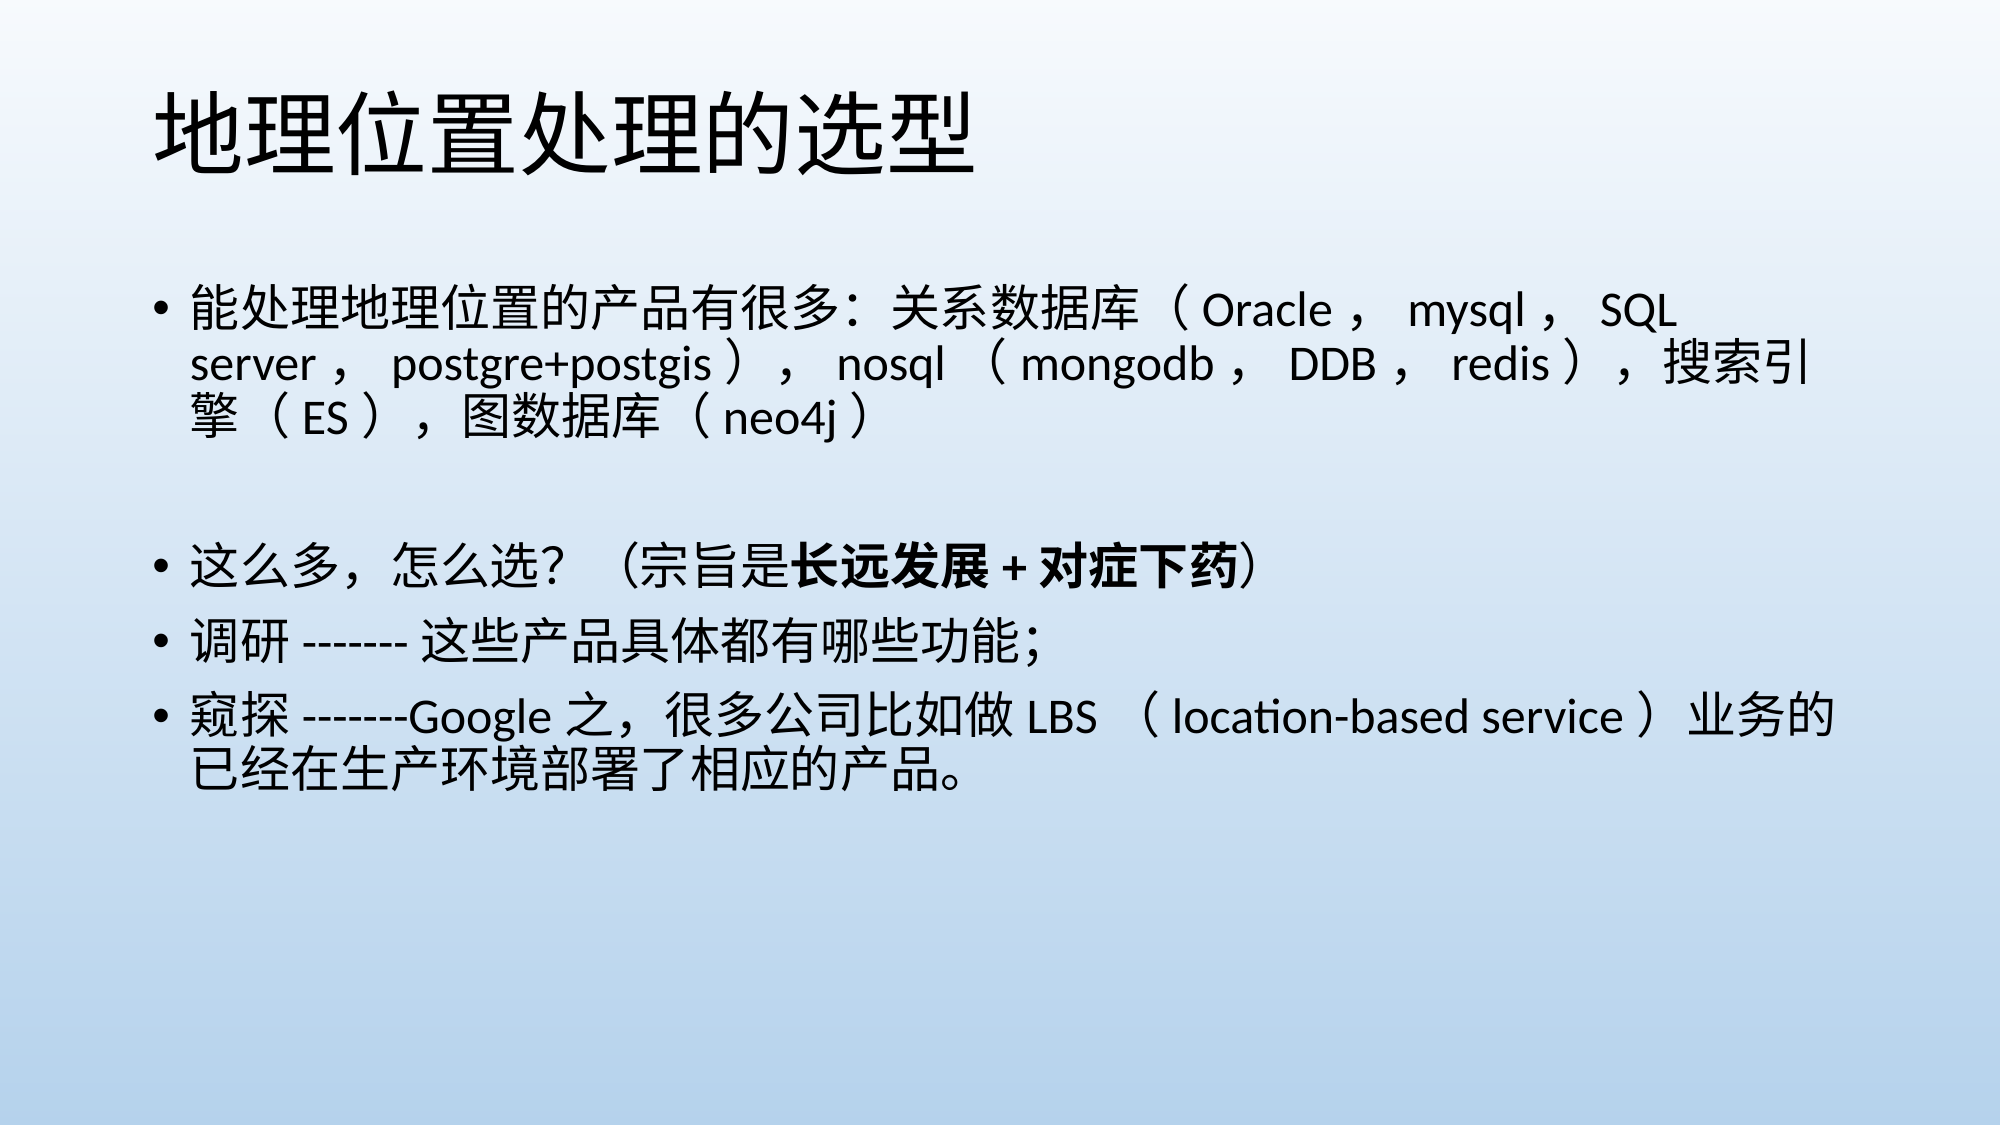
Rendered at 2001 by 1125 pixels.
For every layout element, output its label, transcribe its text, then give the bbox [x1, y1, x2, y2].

list 能处理地理位置的产品有很多：关系数据库（Oracle，mysql，SQL server，postgre+postgis），nosql（mongodb，DDB，redis），搜索引擎（ES），图数据库（neo4j） 这么多，怎么选？（宗旨是长远发展+对症下药） 调研-------这些产品具体都有哪些功能； 窥探-------Google之，很多公司比如做LBS（location-based service）业务的已经在生产环境部署了相应的产品。 [137, 276, 1863, 1014]
title 地理位置处理的选型 [137, 59, 1863, 219]
